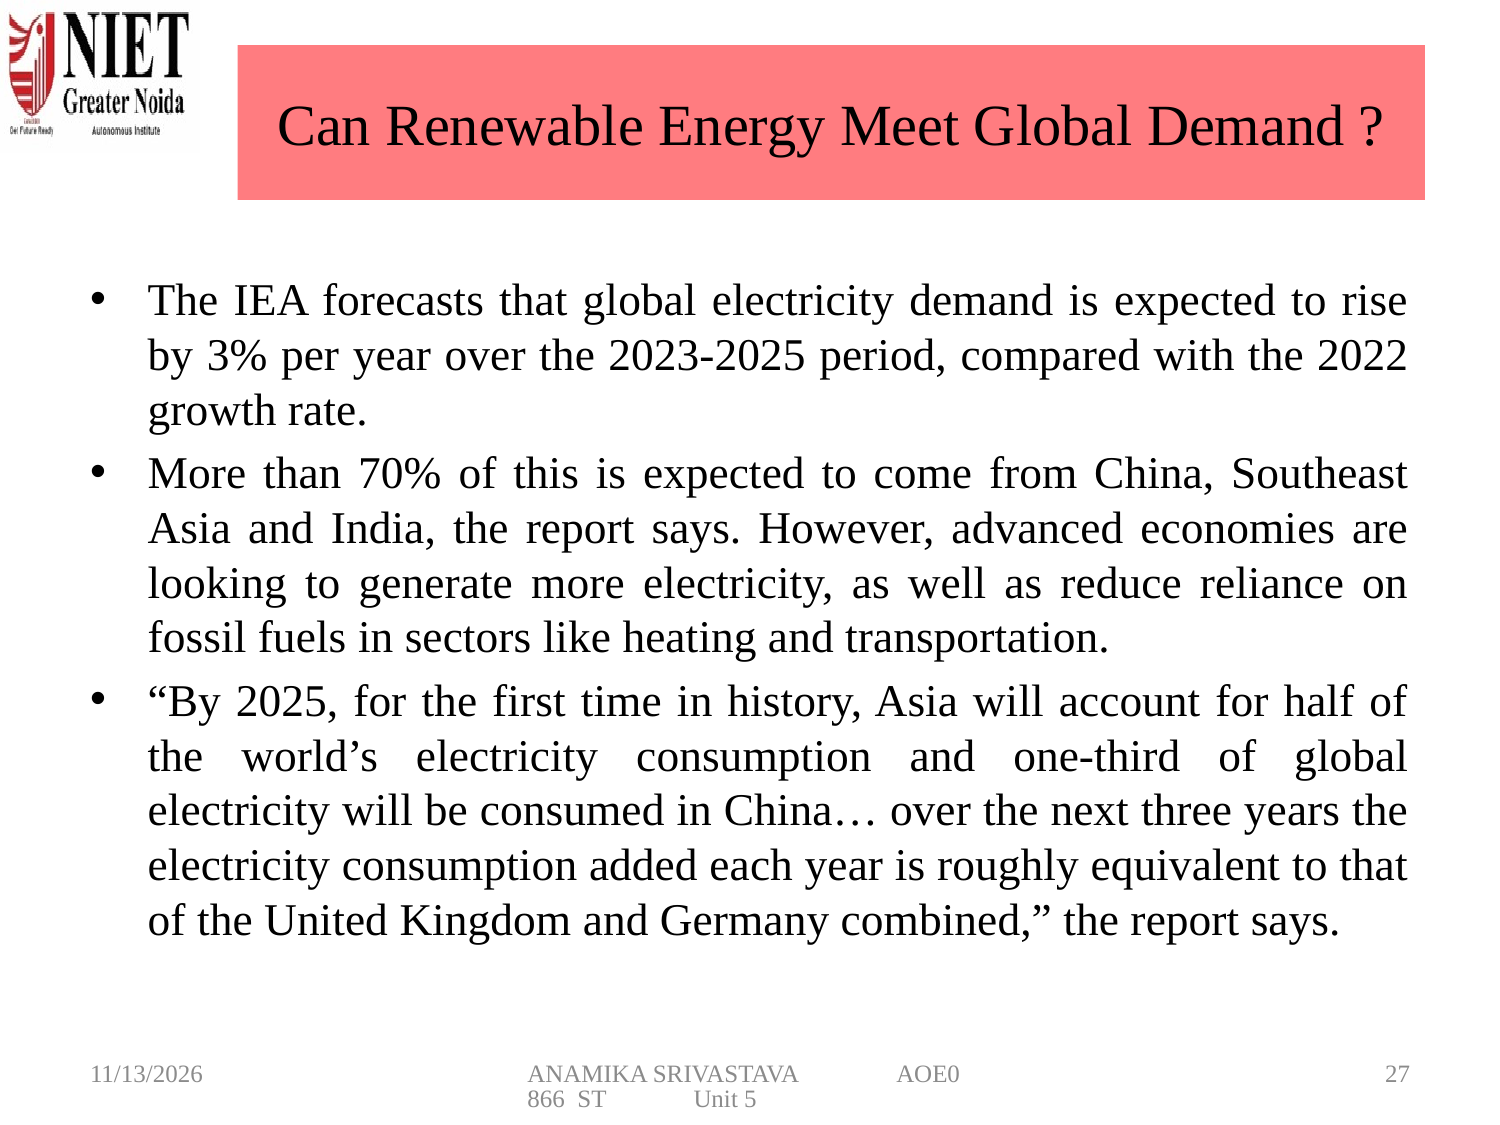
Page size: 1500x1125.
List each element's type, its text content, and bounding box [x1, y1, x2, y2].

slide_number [75, 1042, 425, 1103]
picture [0, 0, 200, 153]
list The IEA forecasts that global electricity demand is expected to rise by 3% per year over the 2023-2025 period, compared with the 2022 growth rate. More than 70% of this is expected to come from China, Southeast Asia and India, the report says. However, advanced economies are looking to generate more electricity, as well as reduce reliance on fossil fuels in sectors like heating and transportation. “By 2025, for the first time in history, Asia will account for half of the world’s electricity consumption and one-third of global electricity will be consumed in China… over the next three years the electricity consumption added each year is roughly equivalent to that of the United Kingdom and Germany combined,” the report says. [75, 262, 1425, 1005]
footer ANAMIKA SRIVASTAVA AOE0866 ST Unit 5 [512, 1042, 988, 1103]
slide_number 27 [1074, 1042, 1425, 1103]
title Can Renewable Energy Meet Global Demand ? [237, 45, 1425, 200]
